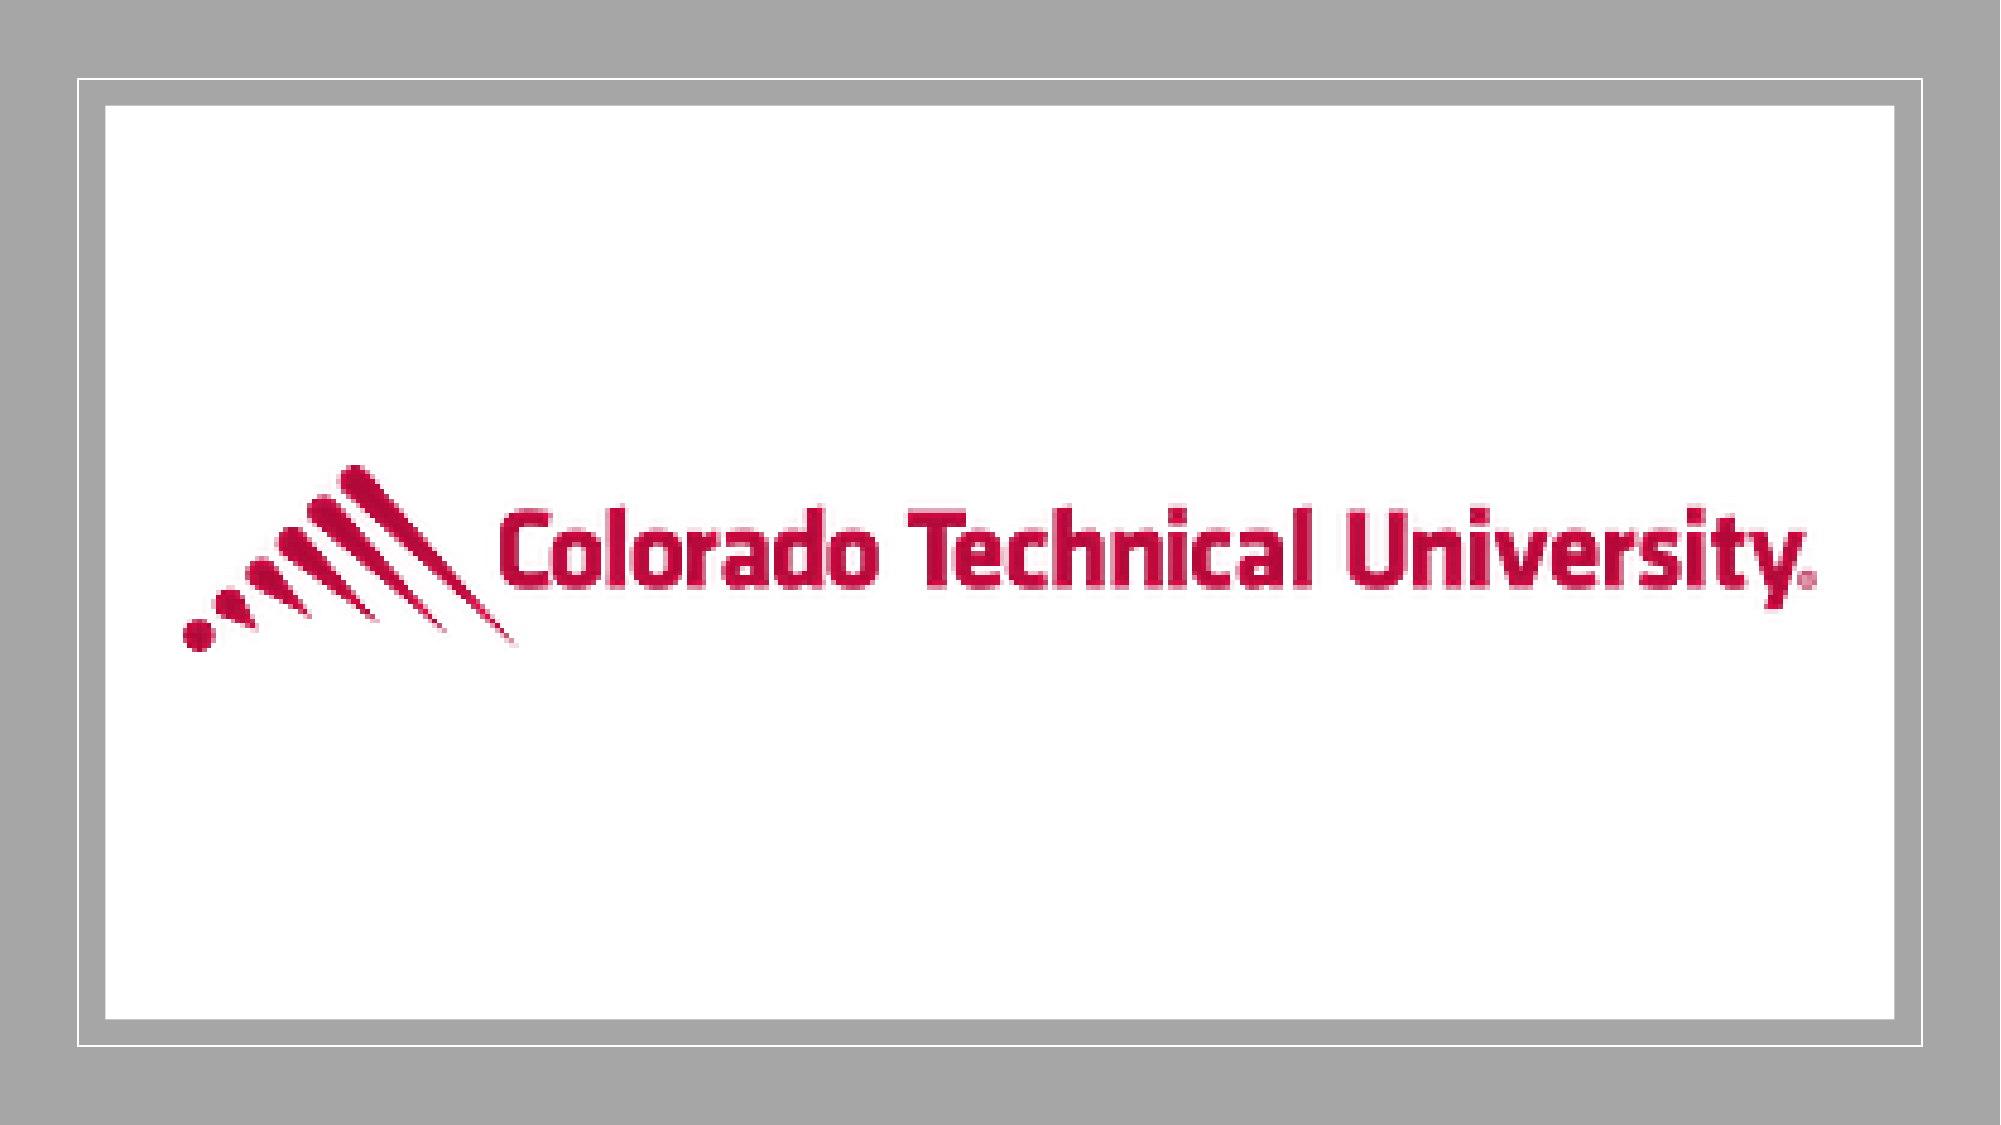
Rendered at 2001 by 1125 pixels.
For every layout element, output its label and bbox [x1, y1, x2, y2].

picture [183, 201, 1817, 923]
text_box [104, 104, 1895, 1020]
text_box [0, 0, 2000, 1125]
text_box [77, 78, 1923, 1047]
